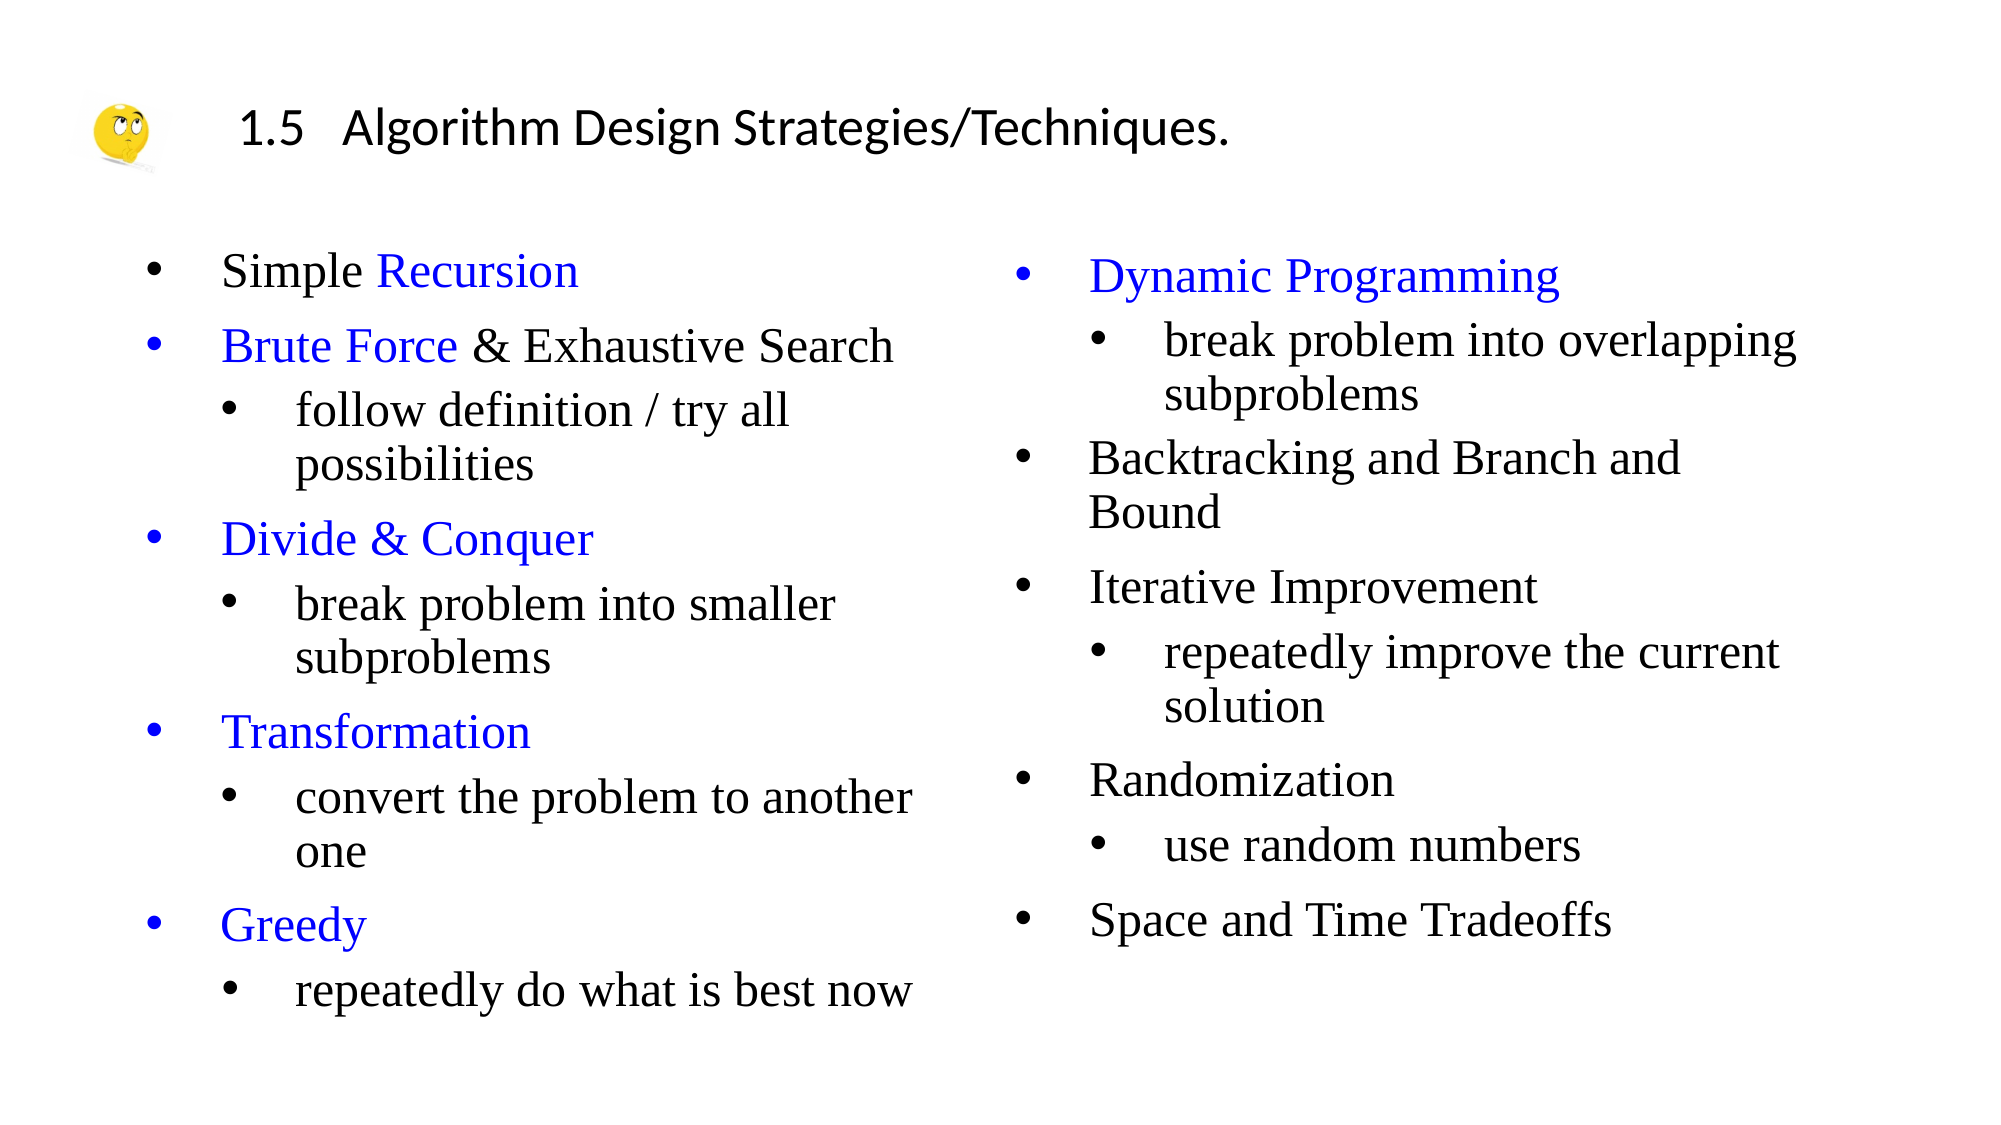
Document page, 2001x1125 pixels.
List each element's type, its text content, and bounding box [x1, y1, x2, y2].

text_box 1.5 Algorithm Design Strategies/Techniques. [222, 83, 1318, 164]
text_box Dynamic Programming break problem into overlapping subproblems Backtracking and Branch and Bound Iterative Improvement repeatedly improve the current solution Randomization use random numbers Space and Time Tradeoffs [999, 241, 1825, 996]
picture [69, 90, 172, 176]
text_box Simple Recursion Brute Force & Exhaustive Search follow definition / try all possibilities Divide & Conquer break problem into smaller subproblems Transformation convert the problem to another one Greedy repeatedly do what is best now [130, 237, 956, 1041]
